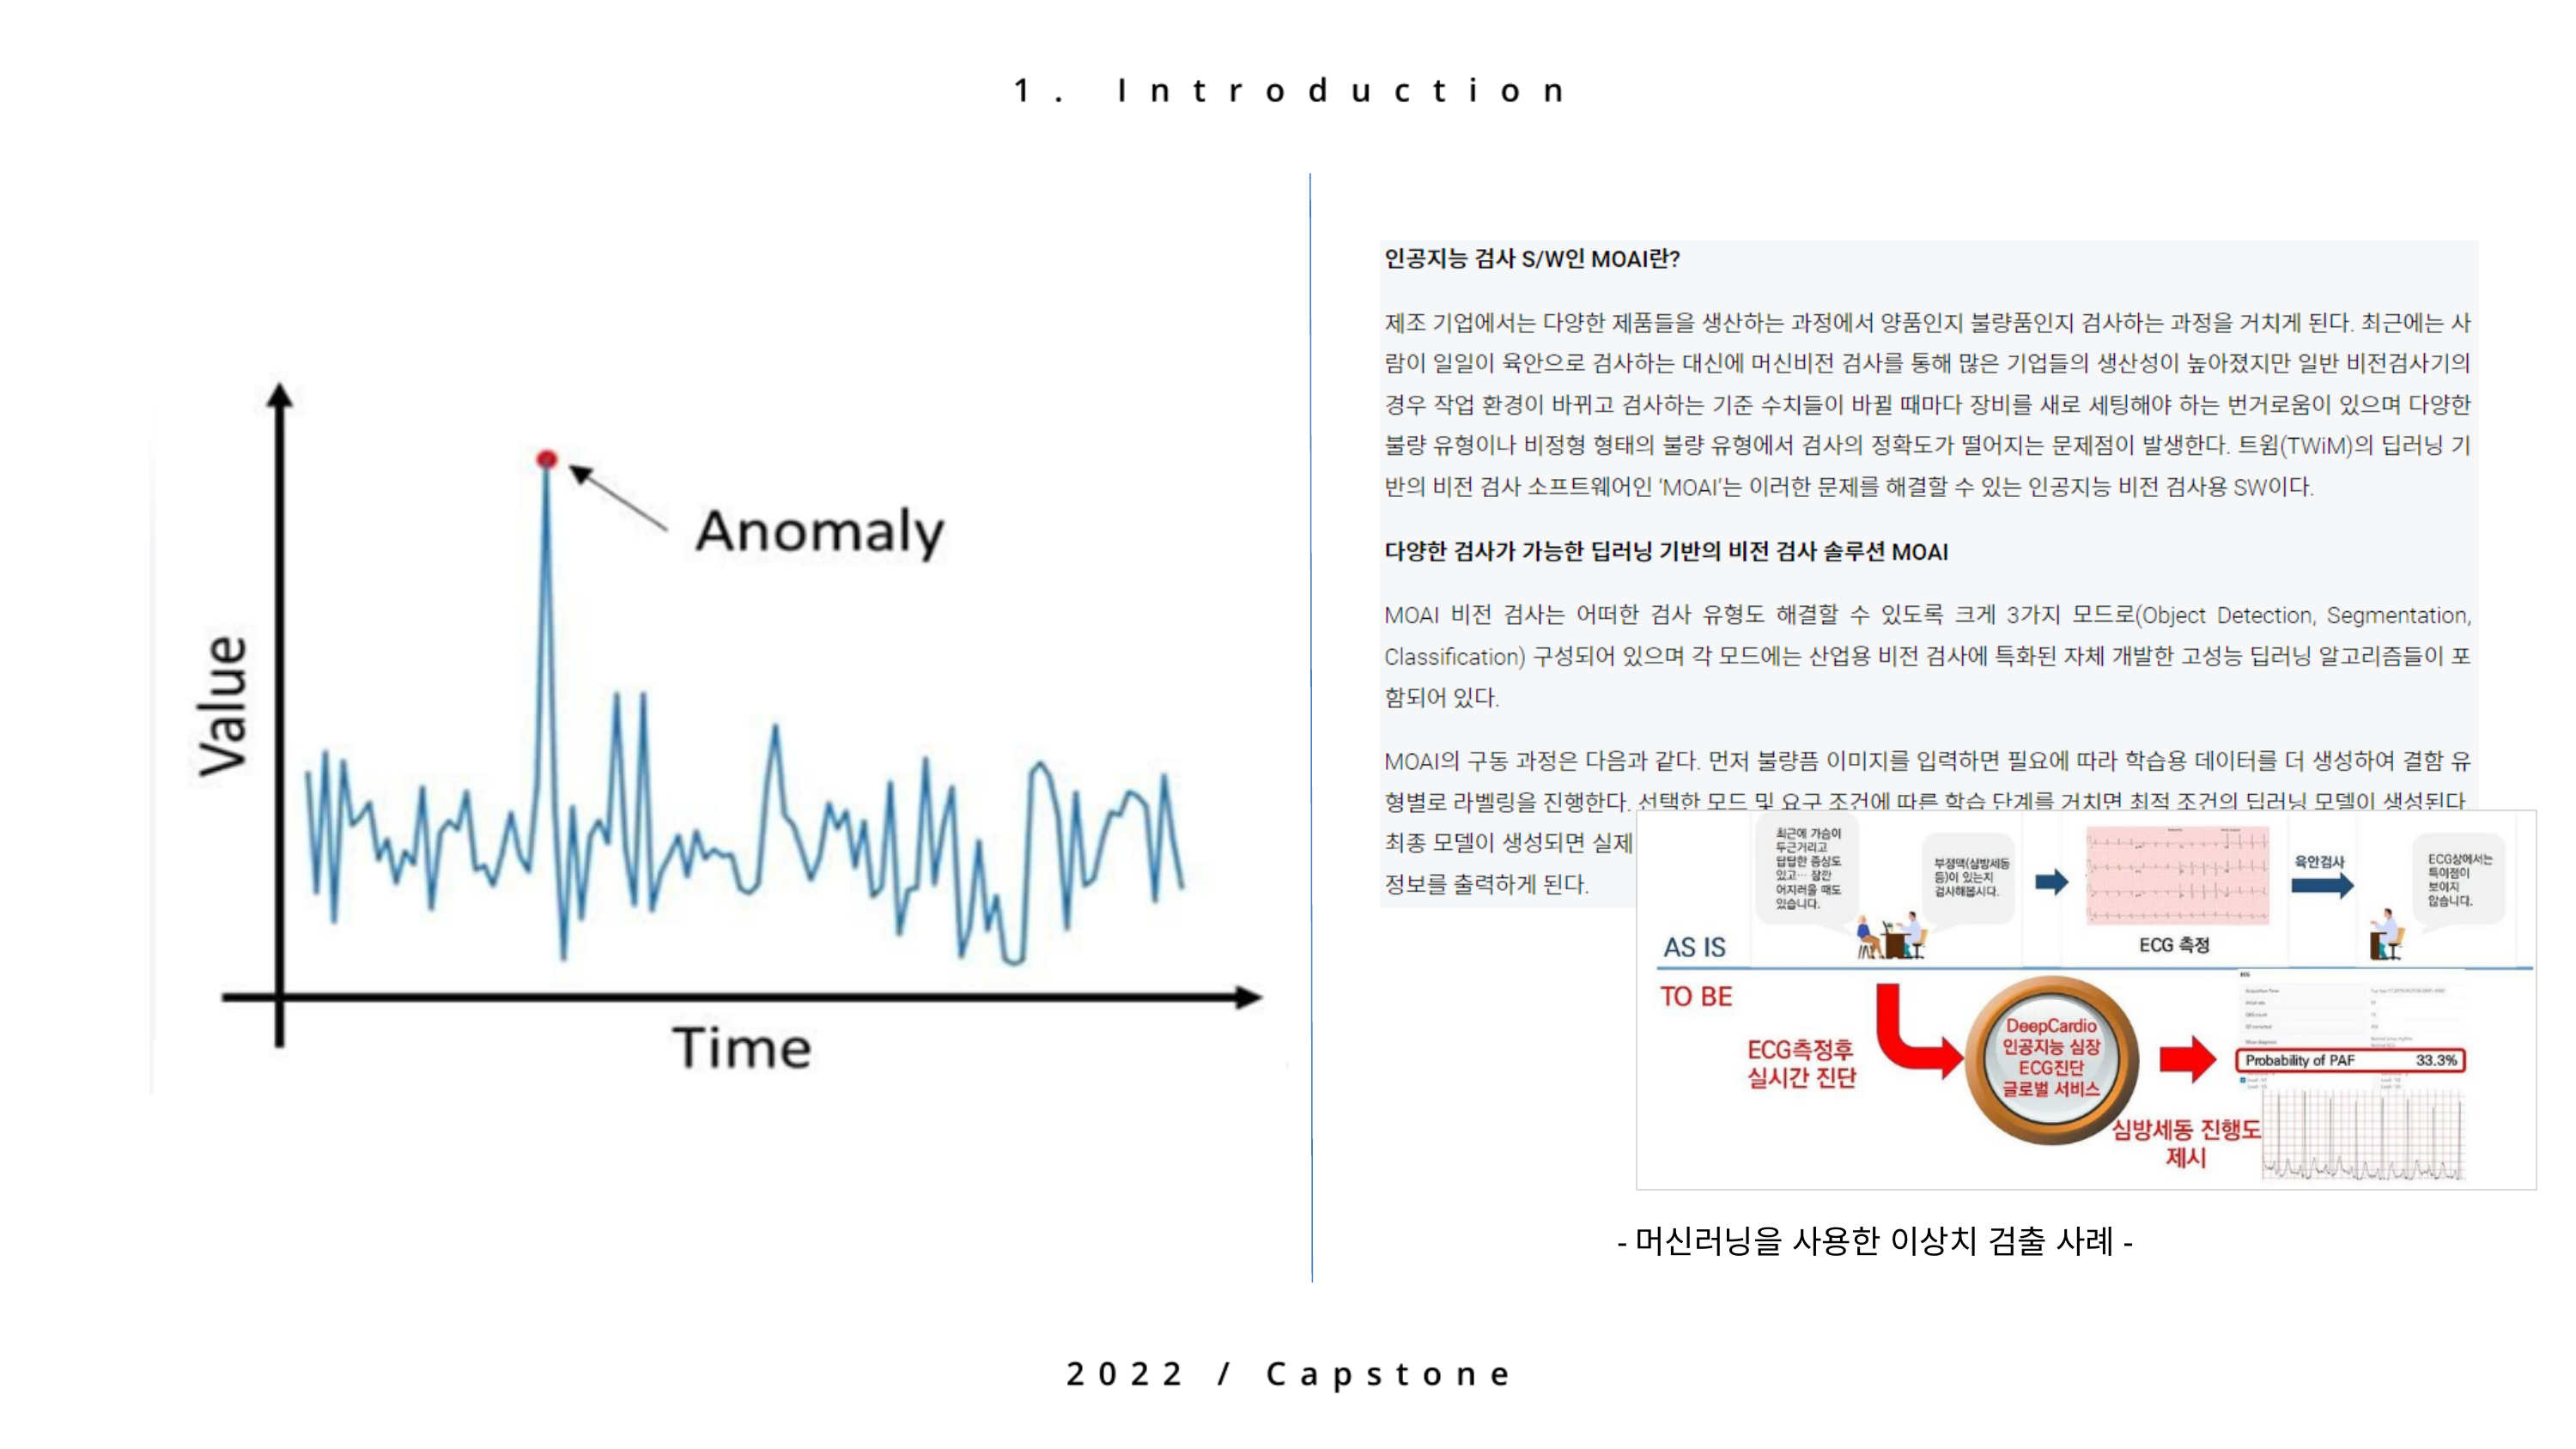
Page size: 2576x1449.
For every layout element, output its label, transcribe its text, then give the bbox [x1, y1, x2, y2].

picture [149, 354, 1289, 1094]
picture [556, 61, 1576, 117]
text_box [1309, 173, 1313, 1283]
text_box -머신러닝을 사용한 이상치 검출 사례- [1604, 1215, 2232, 1267]
picture [1379, 240, 2537, 1190]
picture [556, 1344, 1522, 1408]
